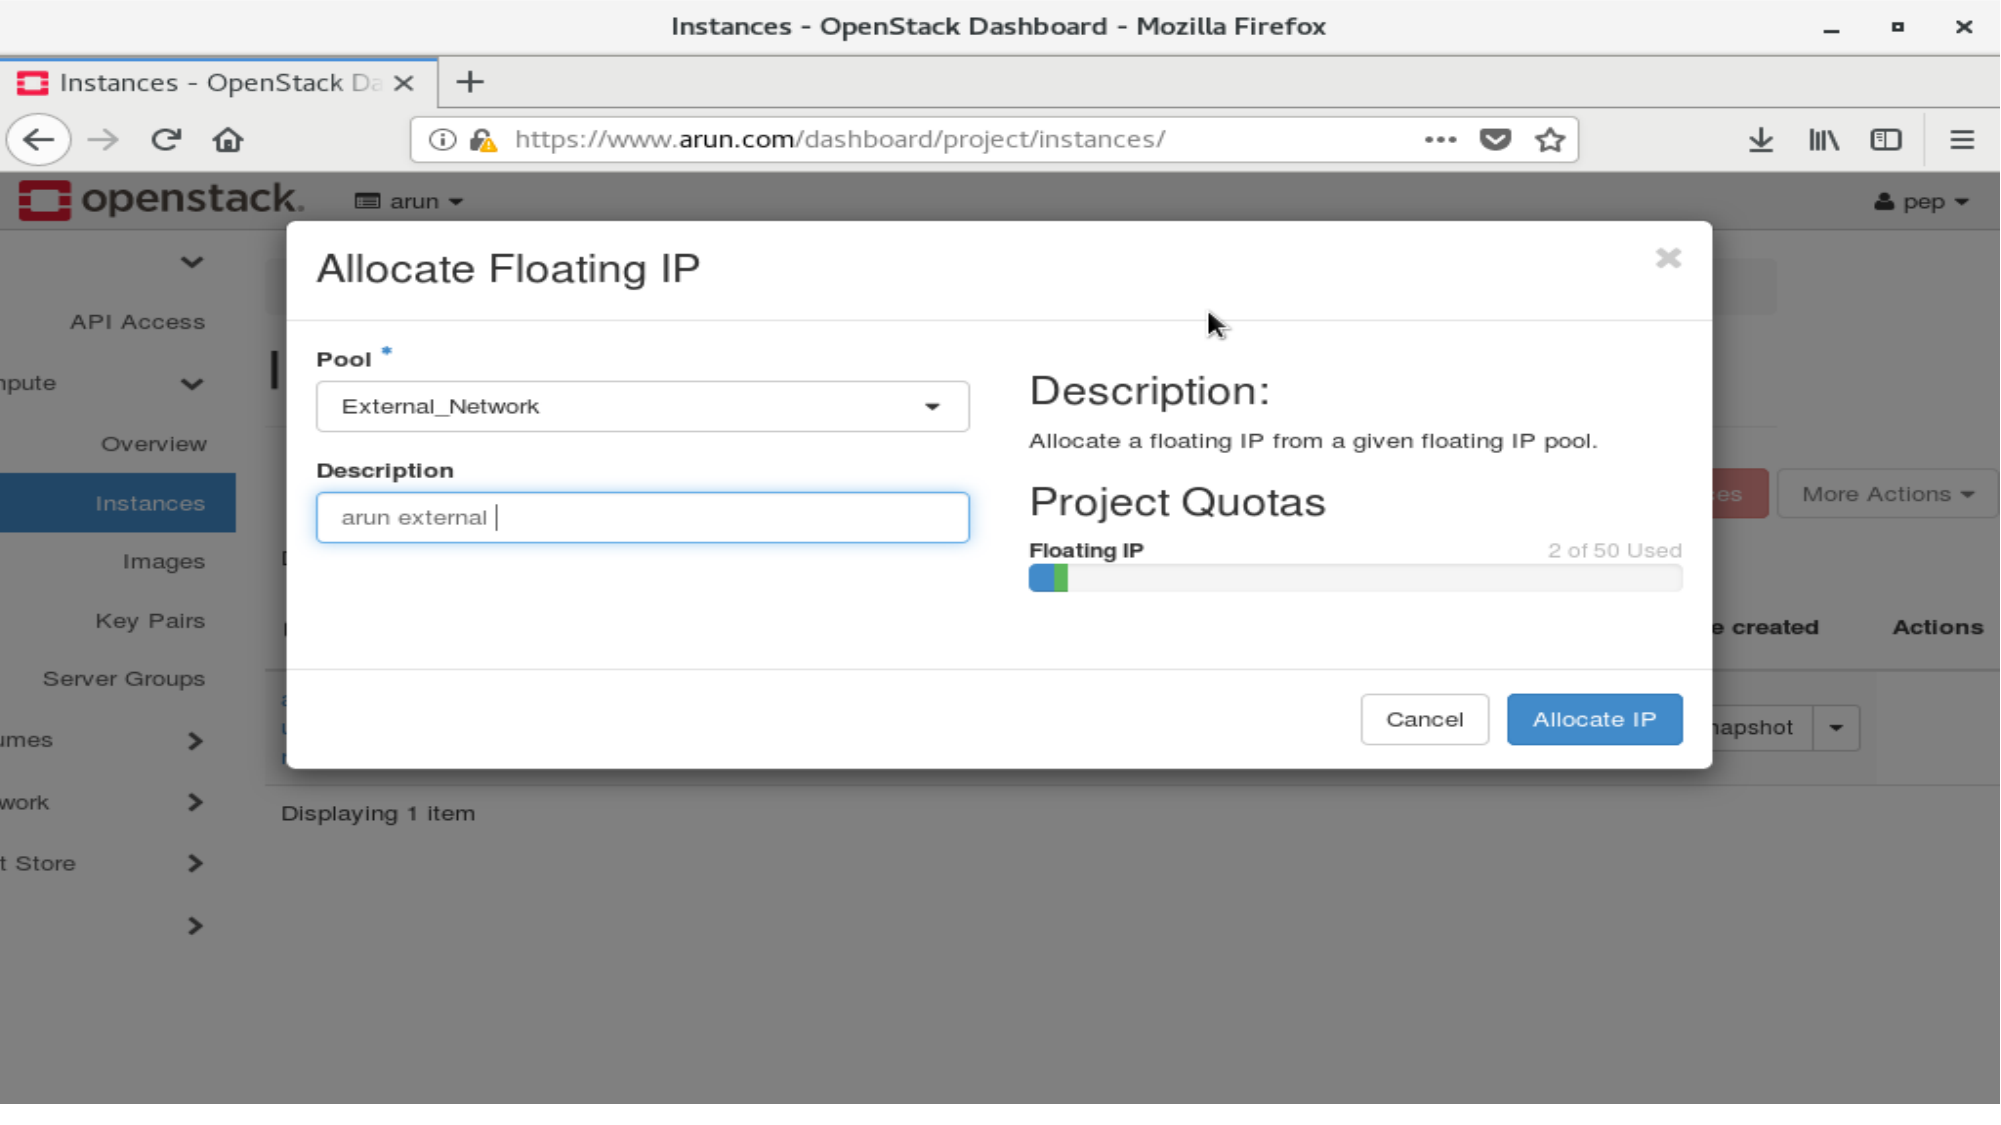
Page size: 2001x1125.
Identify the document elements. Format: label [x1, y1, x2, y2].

list [0, 0, 2000, 1104]
